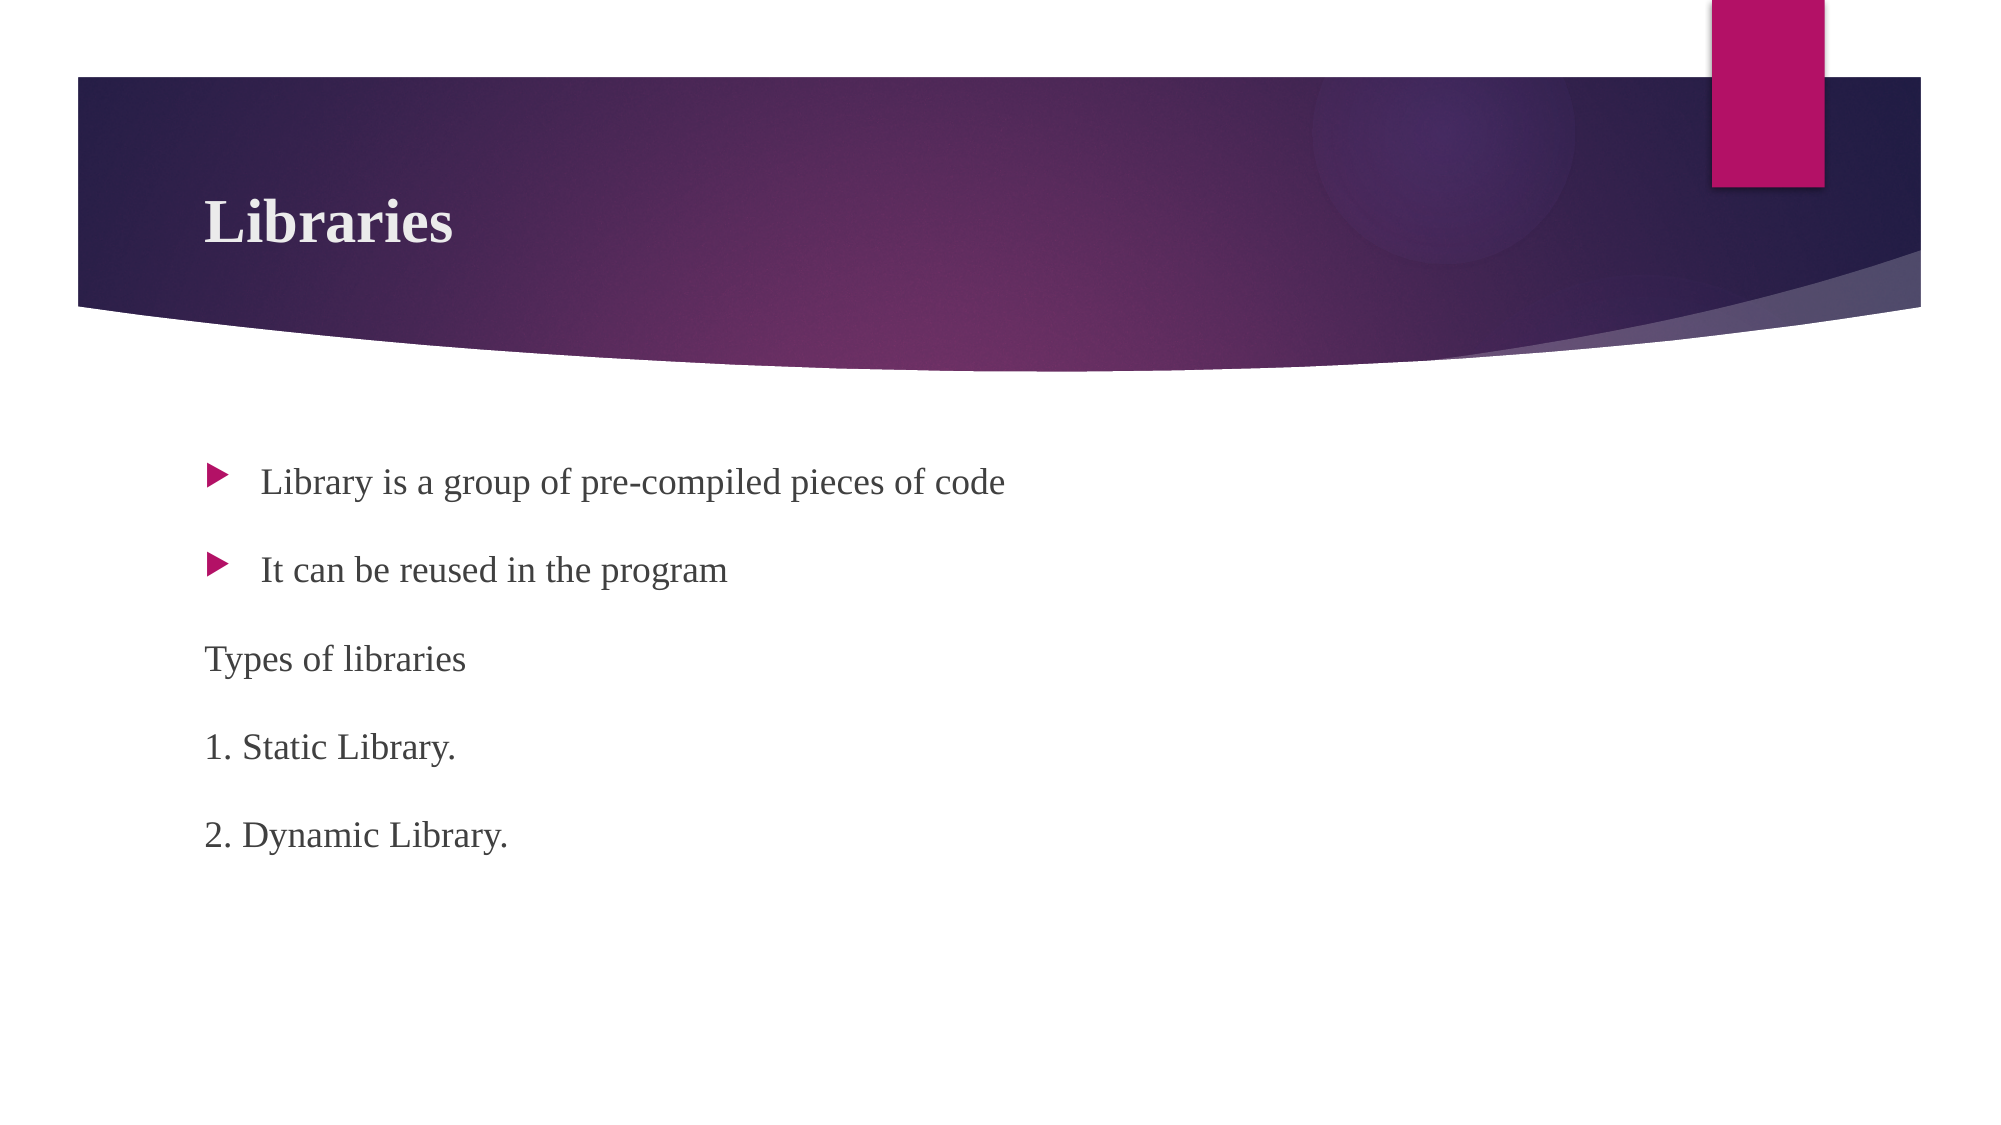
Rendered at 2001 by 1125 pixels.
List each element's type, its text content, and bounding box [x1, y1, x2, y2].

list Library is a group of pre-compiled pieces of code It can be reused in the program Types of libraries 1. Static Library. 2. Dynamic Library. [189, 427, 1638, 988]
title Libraries [189, 159, 1627, 276]
